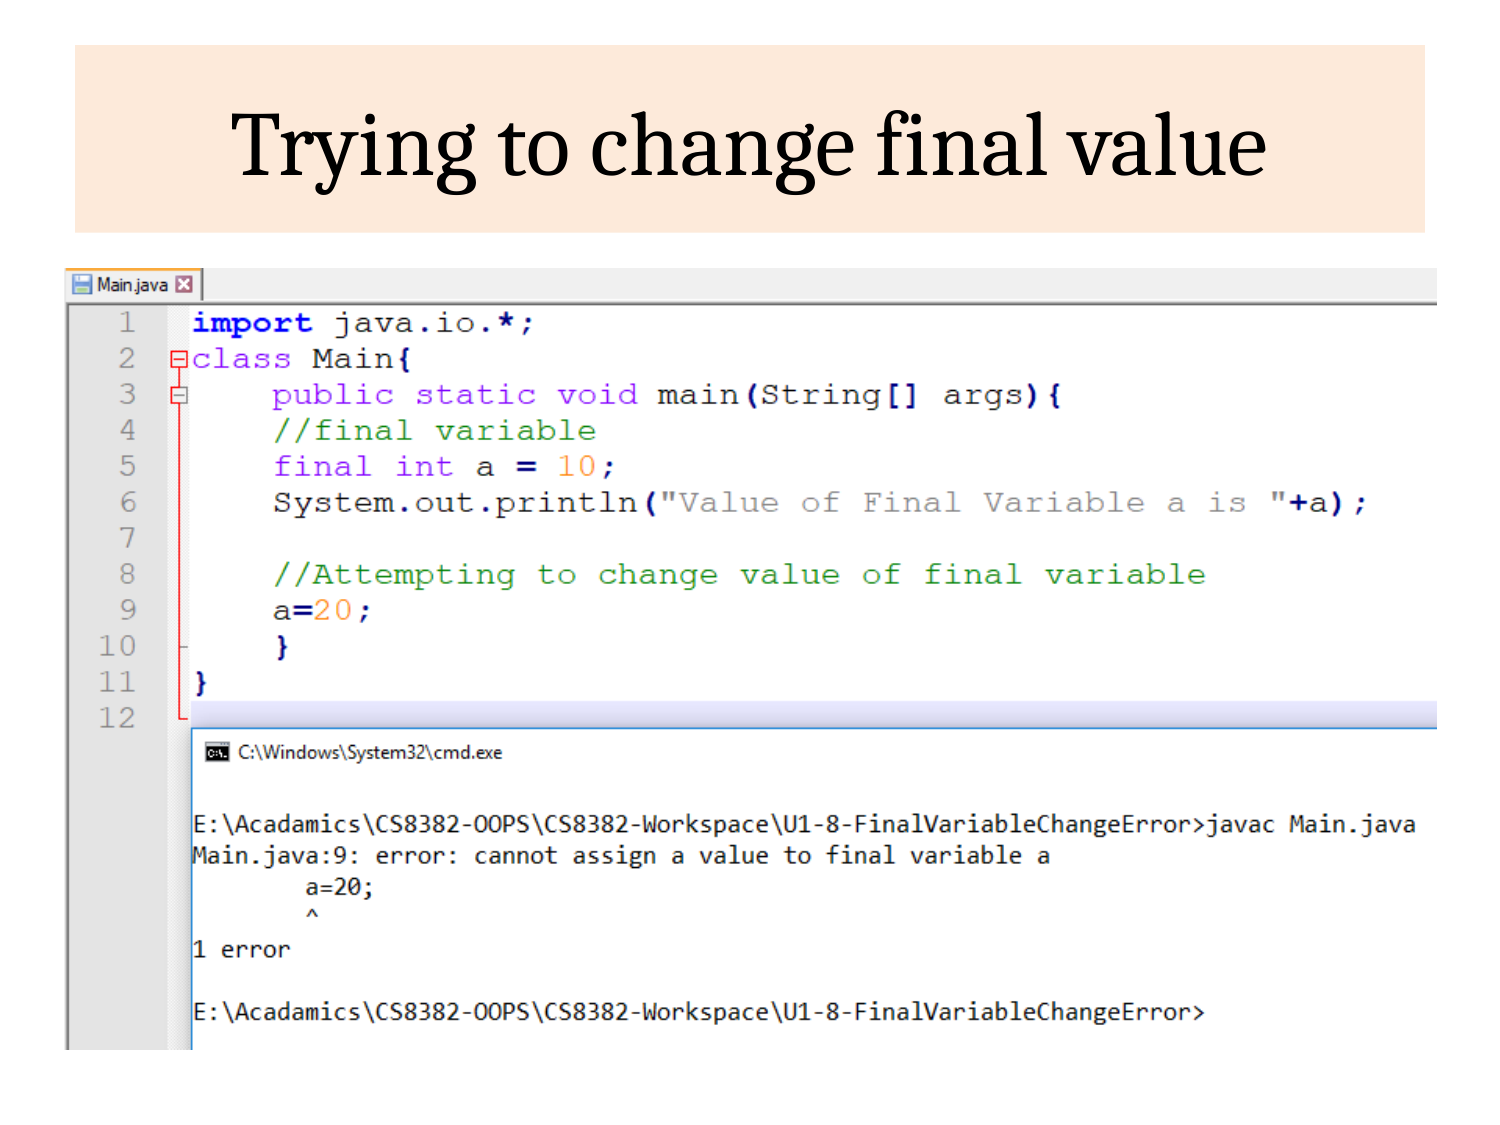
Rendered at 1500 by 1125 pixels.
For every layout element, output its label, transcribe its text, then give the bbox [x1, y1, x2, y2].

title Trying to change final value [75, 45, 1425, 233]
picture [63, 268, 1437, 1051]
